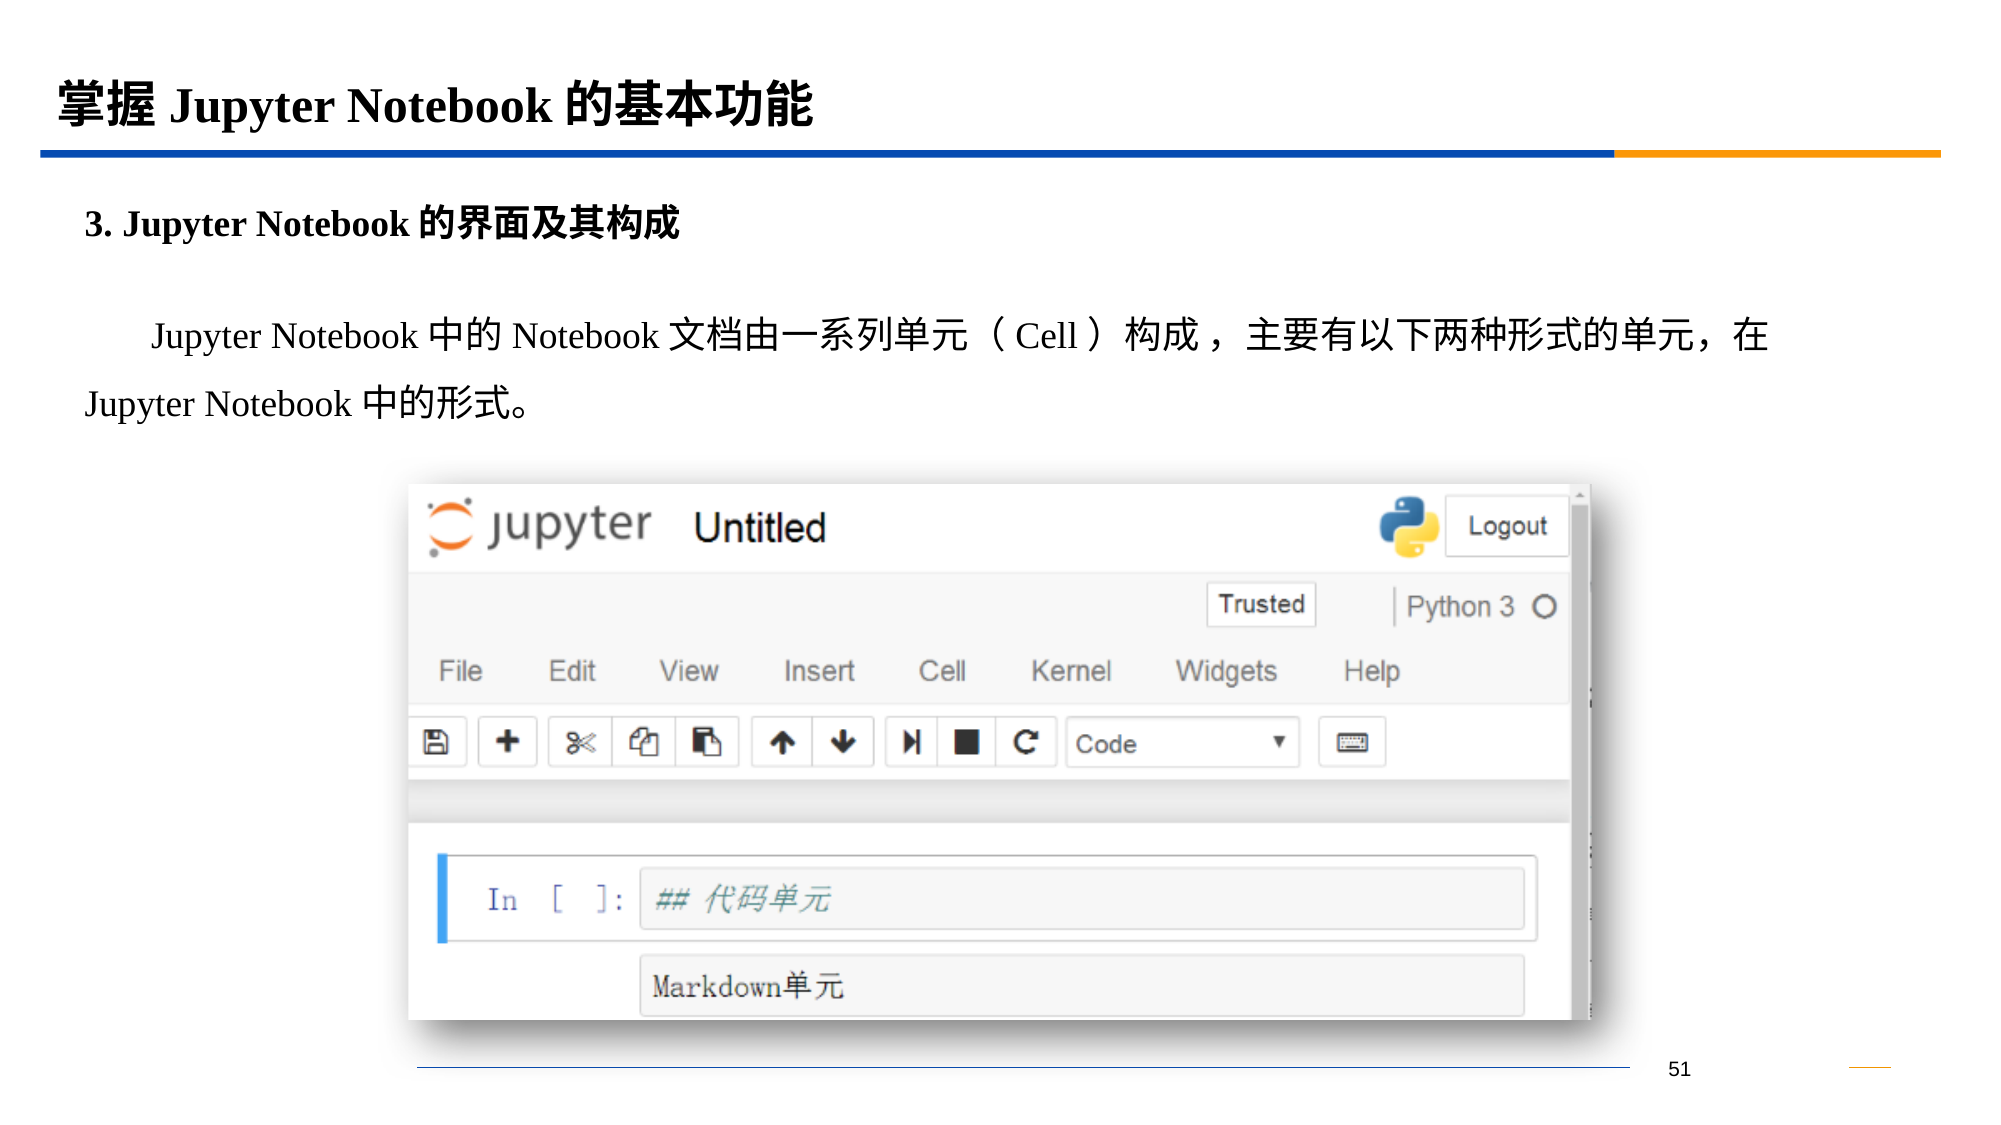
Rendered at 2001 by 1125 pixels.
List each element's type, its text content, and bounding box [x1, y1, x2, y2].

title 掌握Jupyter Notebook的基本功能 [41, 58, 1842, 146]
list Jupyter Notebook中的Notebook文档由一系列单元（Cell）构成 ，主要有以下两种形式的单元，在Jupyter Notebook中的形式。 [69, 281, 1878, 425]
picture [408, 484, 1592, 1021]
list 3. Jupyter Notebook的界面及其构成 [69, 186, 1892, 257]
